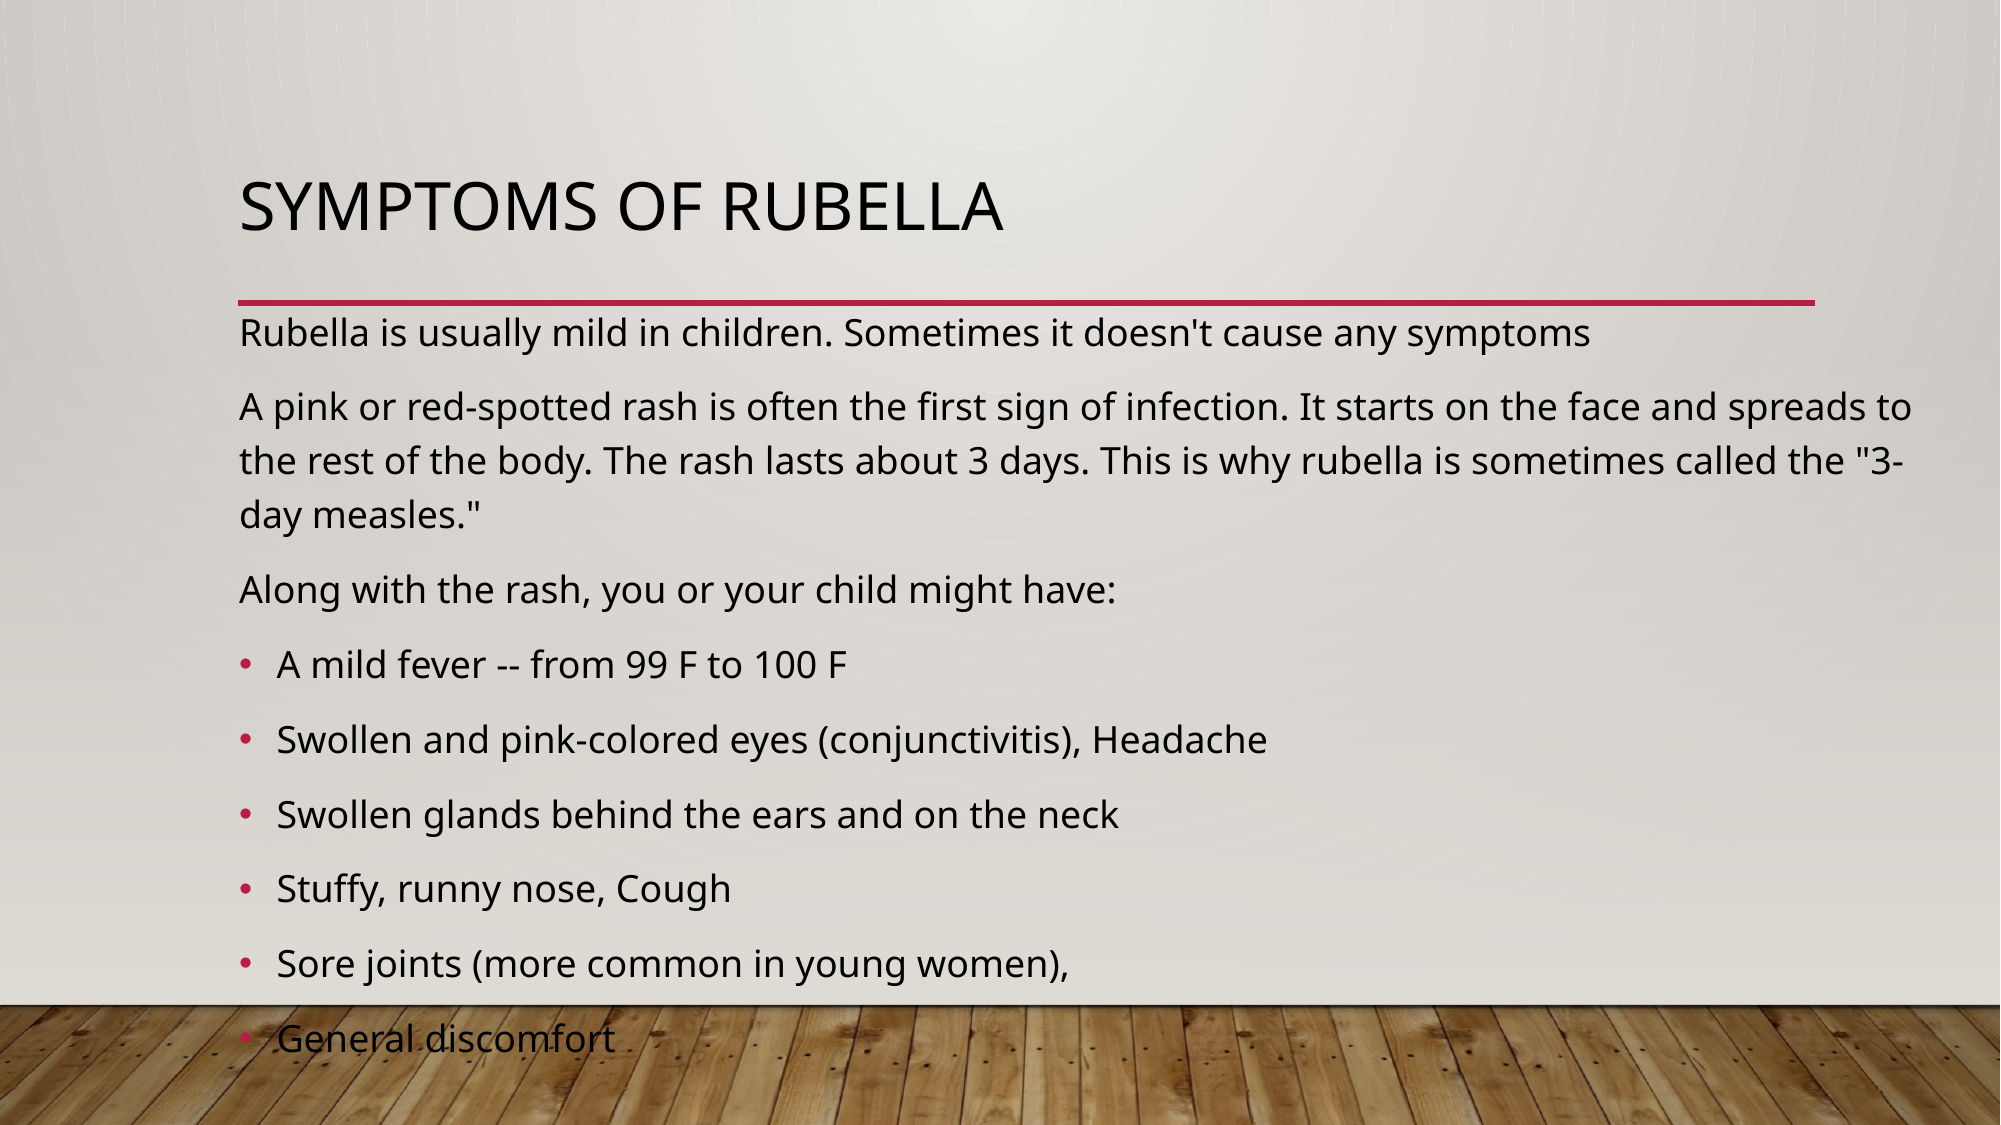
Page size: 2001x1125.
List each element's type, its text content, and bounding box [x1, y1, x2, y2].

list Rubella is usually mild in children. Sometimes it doesn't cause any symptoms A pink or red-spotted rash is often the first sign of infection. It starts on the face and spreads to the rest of the body. The rash lasts about 3 days. This is why rubella is sometimes called the "3-day measles." Along with the rash, you or your child might have: A mild fever -- from 99 F to 100 F Swollen and pink-colored eyes (conjunctivitis), Headache Swollen glands behind the ears and on the neck Stuffy, runny nose, Cough Sore joints (more common in young women), General discomfort [224, 292, 1976, 1014]
picture [0, 1005, 2000, 1125]
title Symptoms of Rubella [224, 165, 1863, 278]
